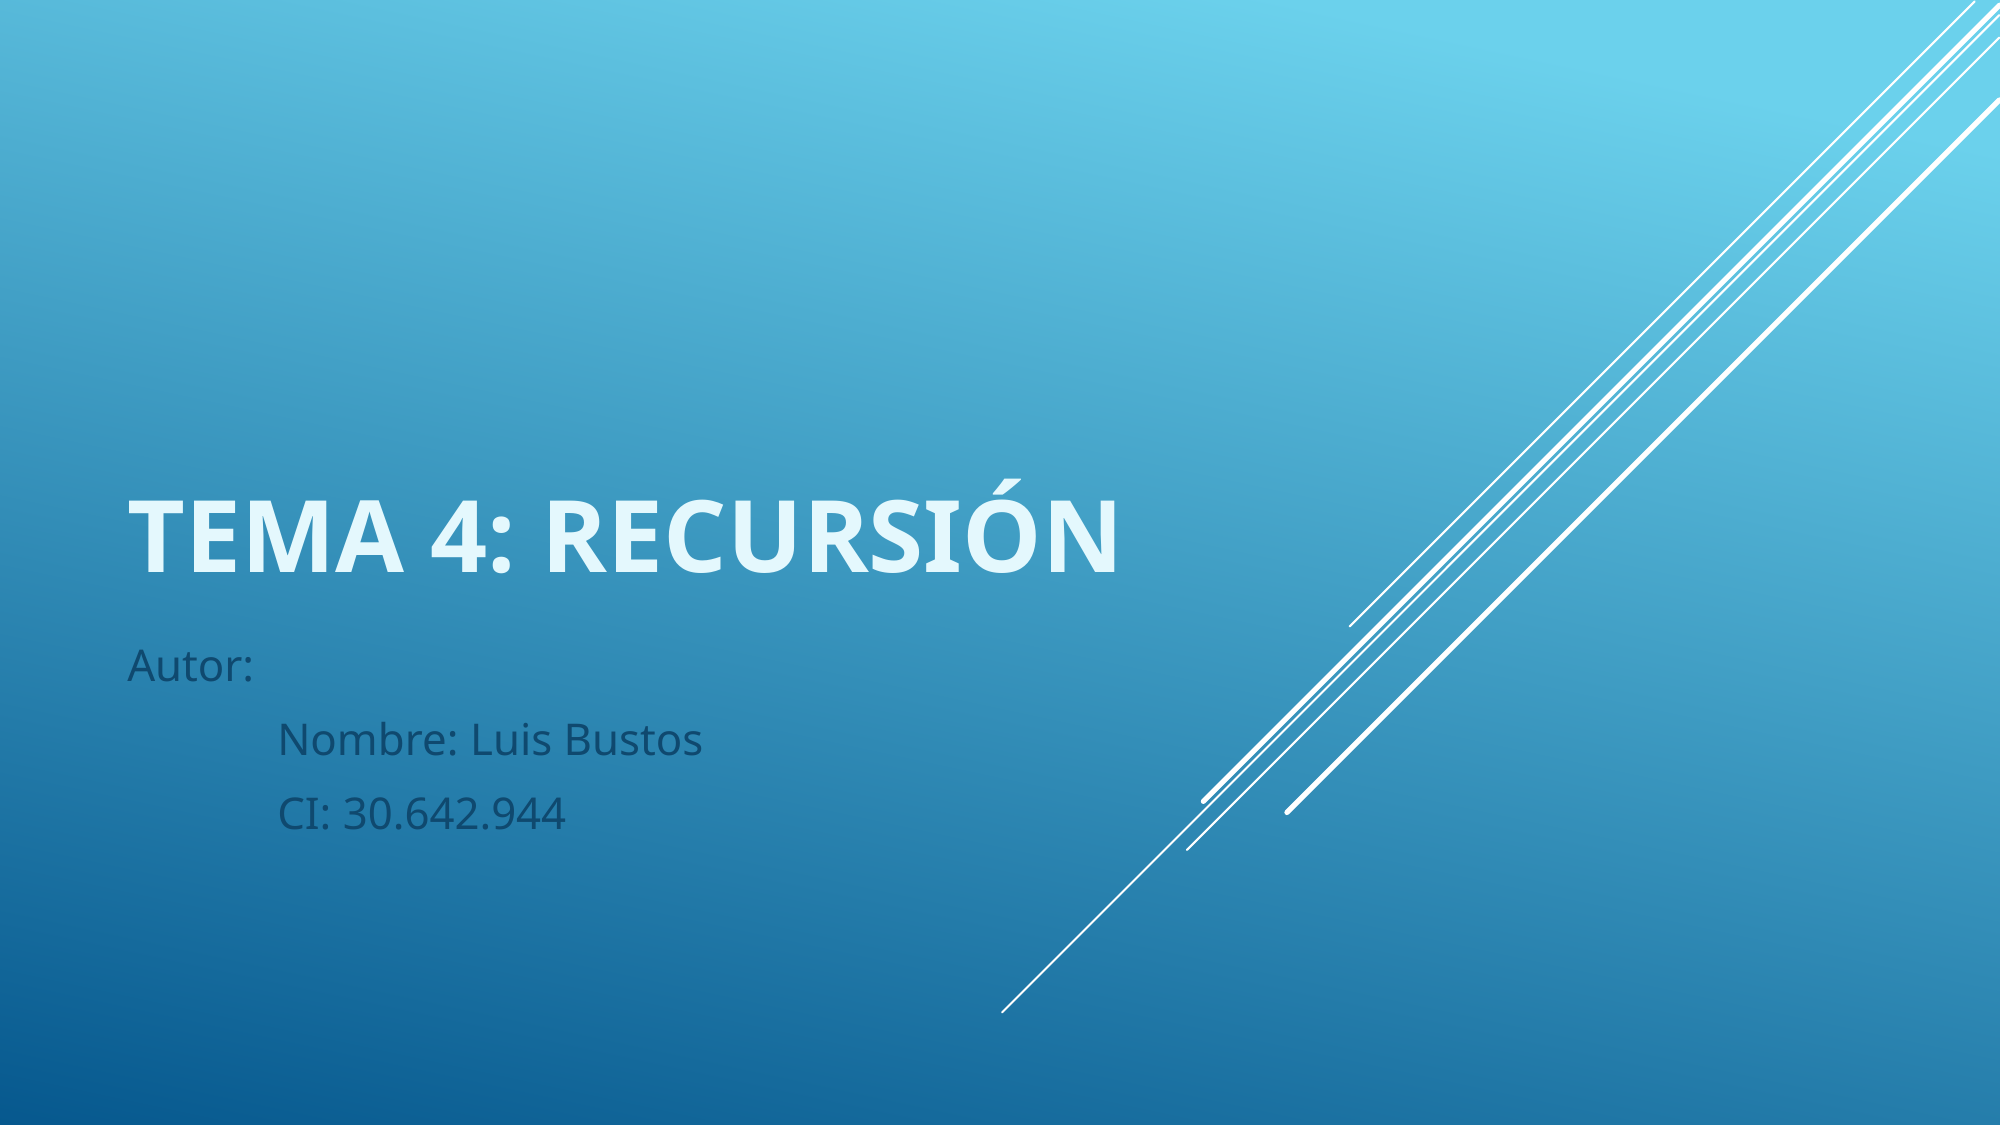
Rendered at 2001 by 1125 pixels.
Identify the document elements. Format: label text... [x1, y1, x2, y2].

subtitle Autor: Nombre: Luis Bustos CI: 30.642.944 [112, 630, 1163, 950]
title TEMA 4: RECURSIÓN [112, 112, 1425, 600]
